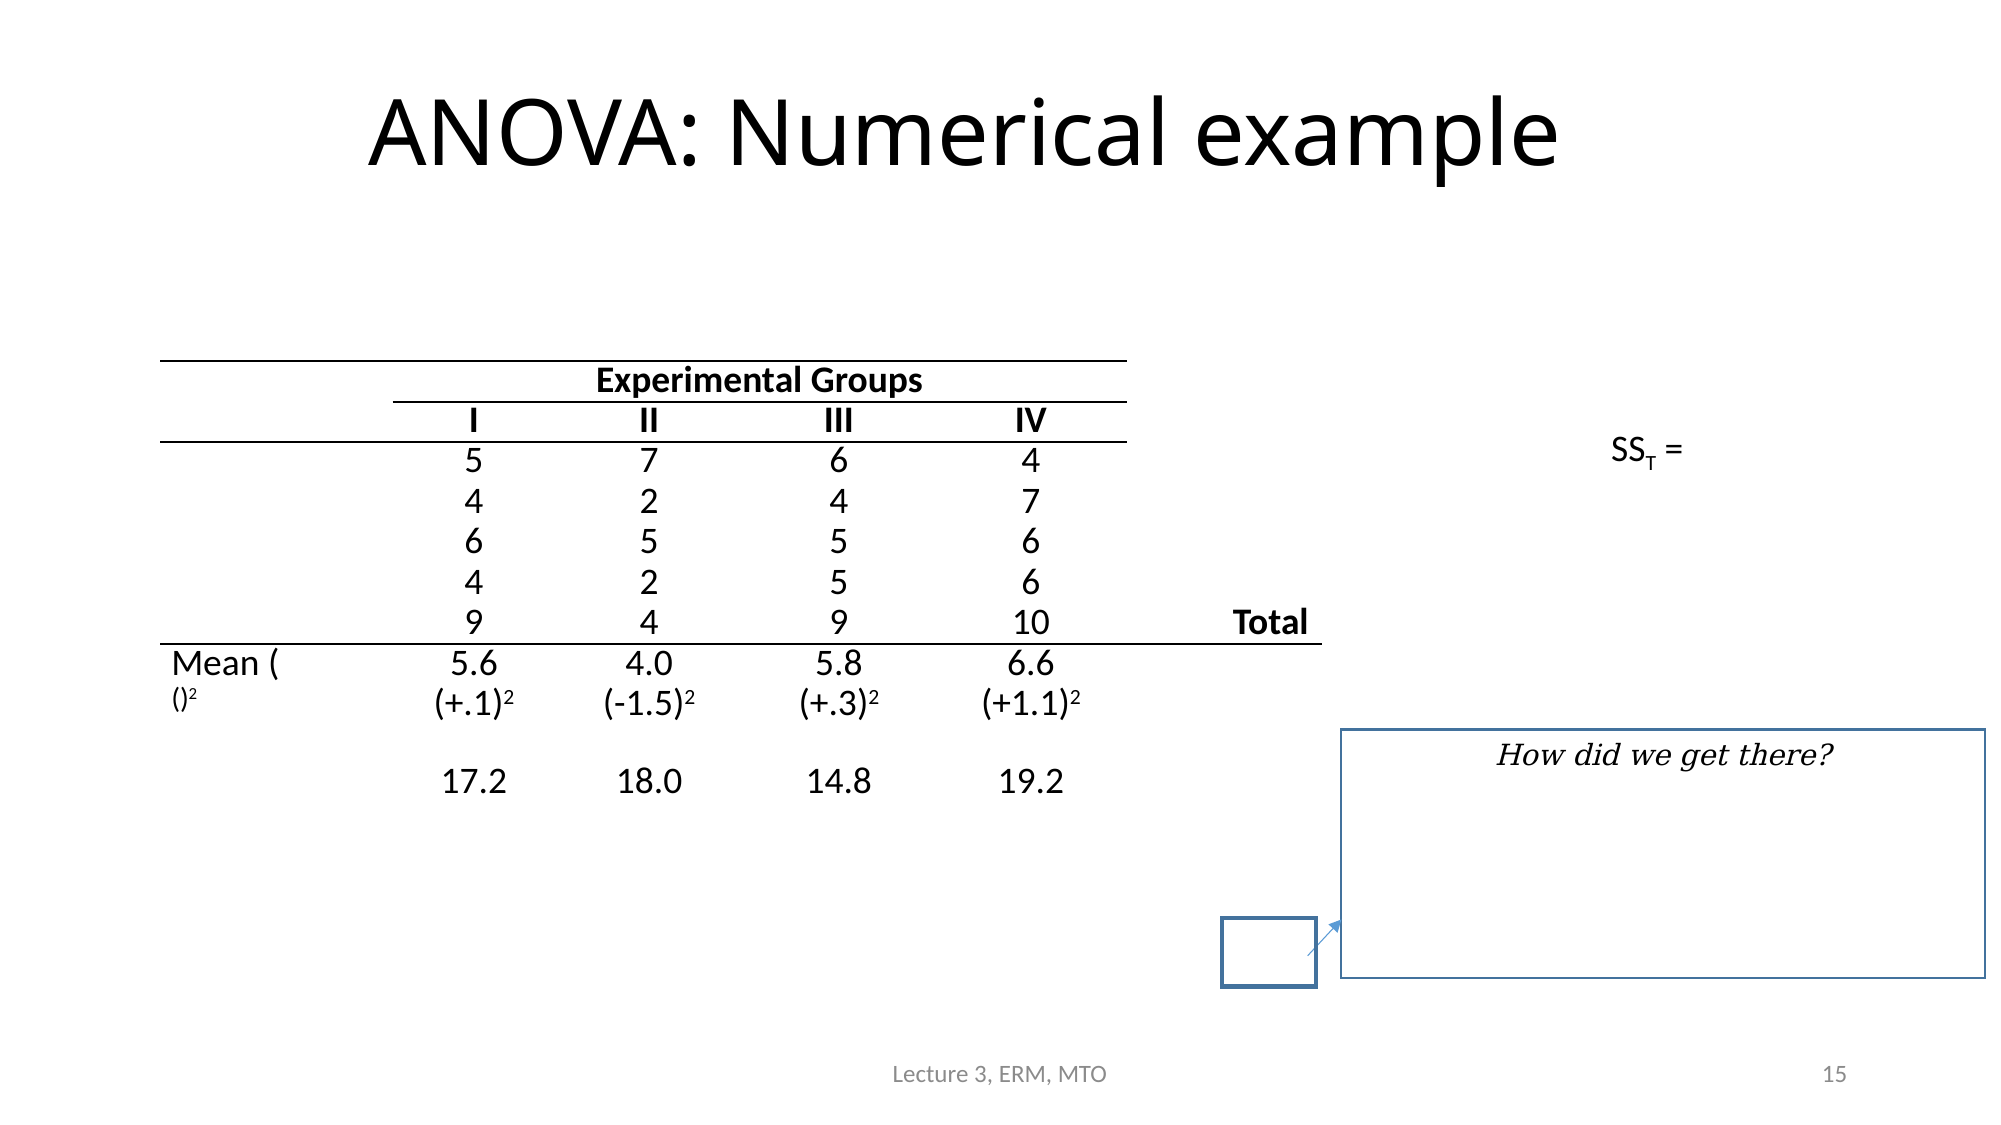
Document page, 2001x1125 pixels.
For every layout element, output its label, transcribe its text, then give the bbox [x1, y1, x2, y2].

slide_number 15 [1412, 1042, 1863, 1103]
footer Lecture 3, ERM, MTO [662, 1042, 1338, 1103]
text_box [1307, 919, 1342, 956]
text_box ANOVA: Numerical example [353, 91, 1647, 180]
text_box [1221, 917, 1317, 987]
text_box [1340, 728, 1986, 979]
